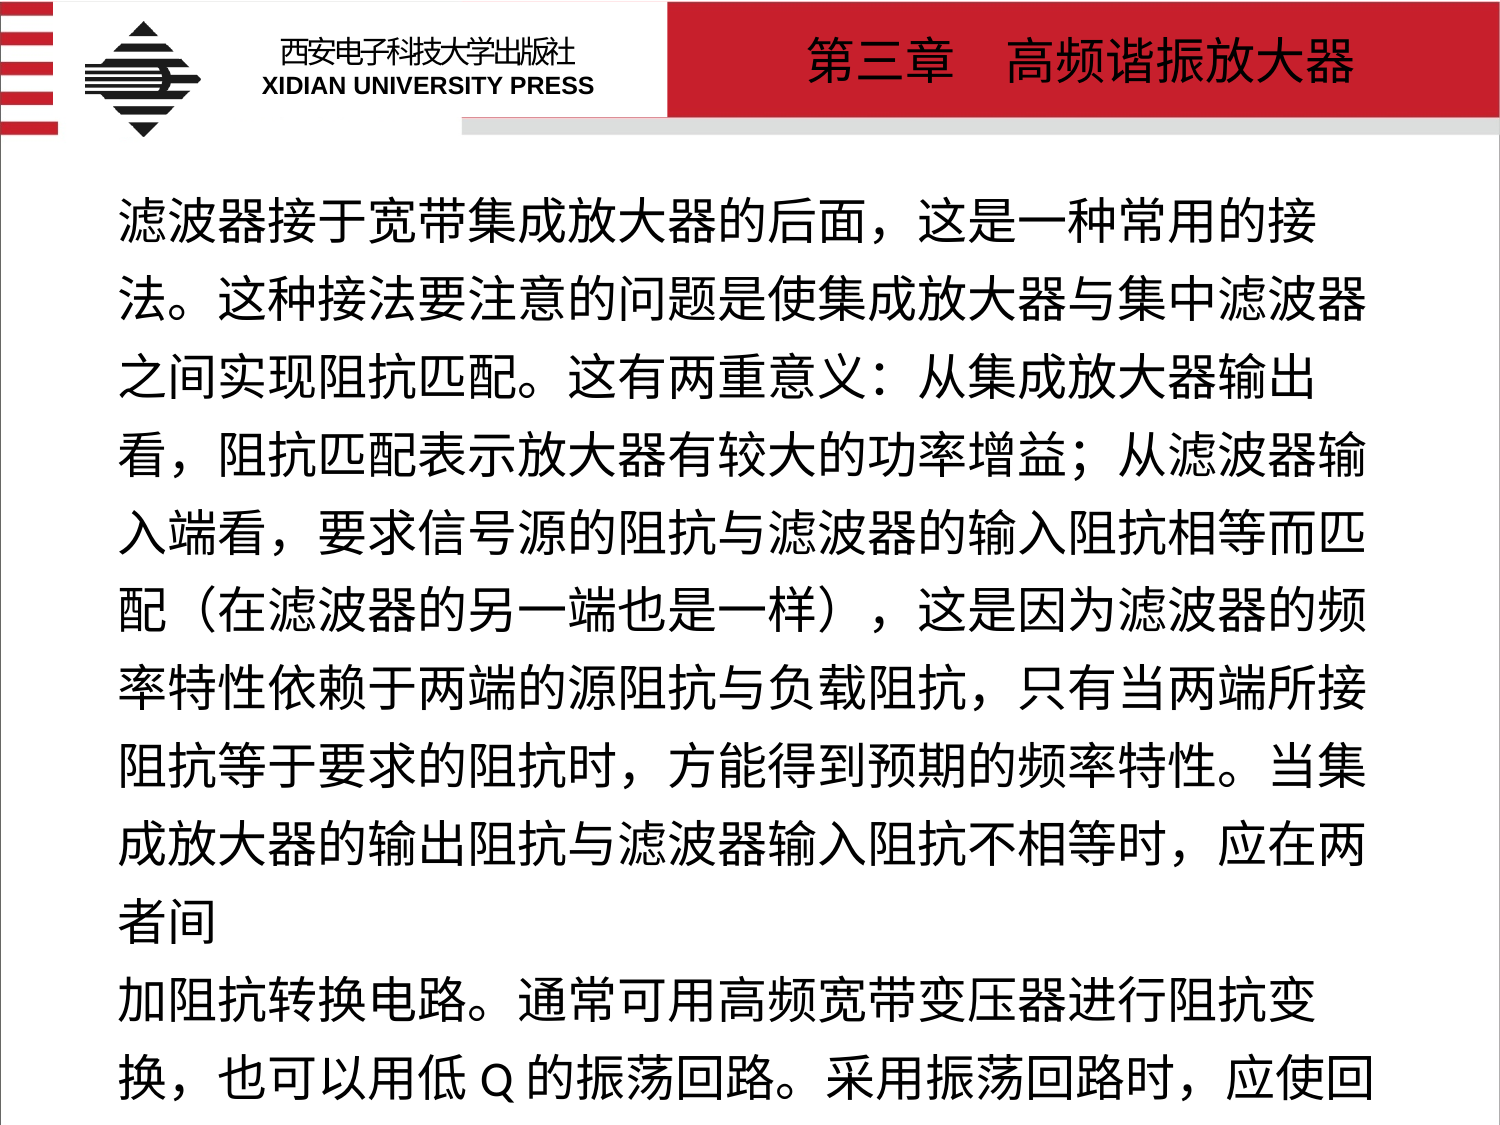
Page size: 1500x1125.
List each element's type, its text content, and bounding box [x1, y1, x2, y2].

picture [0, 1, 1500, 1125]
title 滤波器接于宽带集成放大器的后面，这是一种常用的接法。这种接法要注意的问题是使集成放大器与集中滤波器之间实现阻抗匹配。这有两重意义：从集成放大器输出看，阻抗匹配表示放大器有较大的功率增益；从滤波器输入端看，要求信号源的阻抗与滤波器的输入阻抗相等而匹配（在滤波器的另一端也是一样），这是因为滤波器的频率特性依赖于两端的源阻抗与负载阻抗，只有当两端所接阻抗等于要求的阻抗时，方能得到预期的频率特性。当集成放大器的输出阻抗与滤波器输入阻抗不相等时，应在两者间 加阻抗转换电路。通常可用高频宽带变压器进行阻抗变换，也可以用低Q的振荡回路。采用振荡回路时，应使回路 [103, 163, 1397, 1019]
